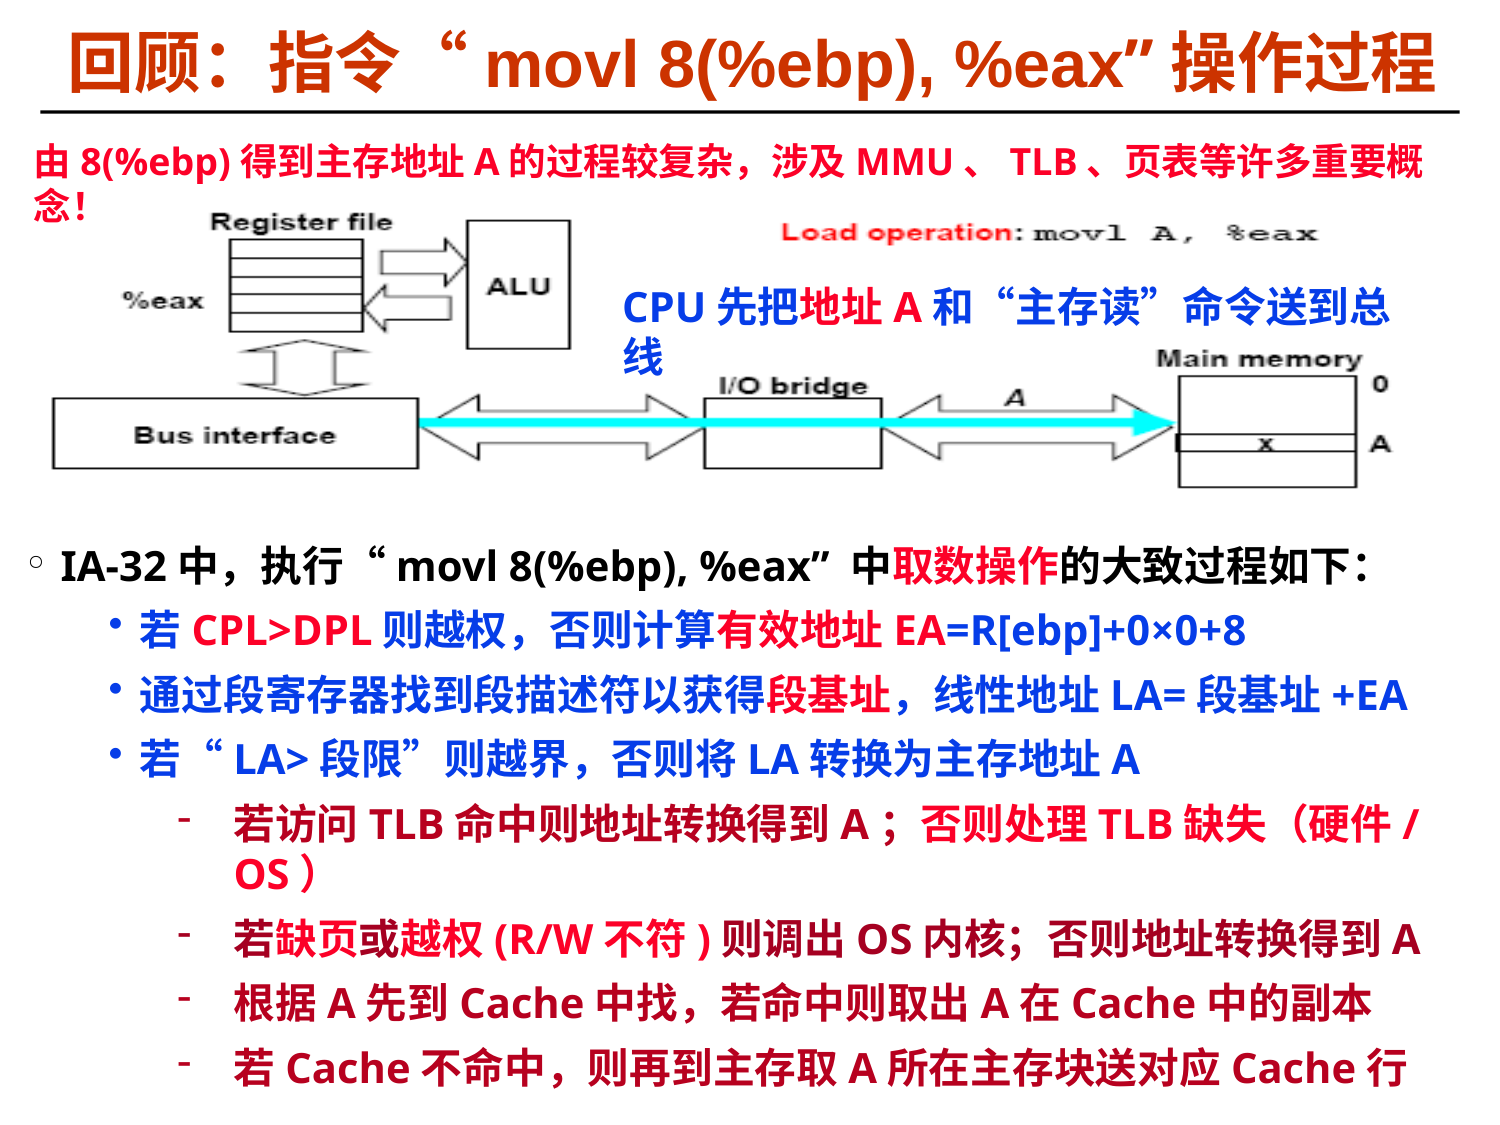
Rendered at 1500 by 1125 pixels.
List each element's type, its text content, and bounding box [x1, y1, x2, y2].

title 回顾：指令“movl 8(%ebp), %eax”操作过程 [38, 20, 1485, 109]
text_box 由8(%ebp)得到主存地址A的过程较复杂，涉及MMU、TLB、页表等许多重要概念！ [19, 130, 1489, 236]
list IA-32中，执行“movl 8(%ebp), %eax” 中取数操作的大致过程如下： 若CPL>DPL则越权，否则计算有效地址EA=R[ebp]+0×0+8 通过段寄存器找到段描述符以获得段基址，线性地址LA=段基址+EA 若“LA>段限”则越界，否则将LA转换为主存地址A 若访问TLB命中则地址转换得到A；否则处理TLB缺失（硬件/OS） 若缺页或越权(R/W不符)则调出OS内核；否则地址转换得到A 根据A先到Cache中找，若命中则取出A在Cache中的副本 若Cache不命中，则再到主存取A所在主存块送对应Cache行 [16, 534, 1489, 1067]
picture [30, 174, 1453, 526]
